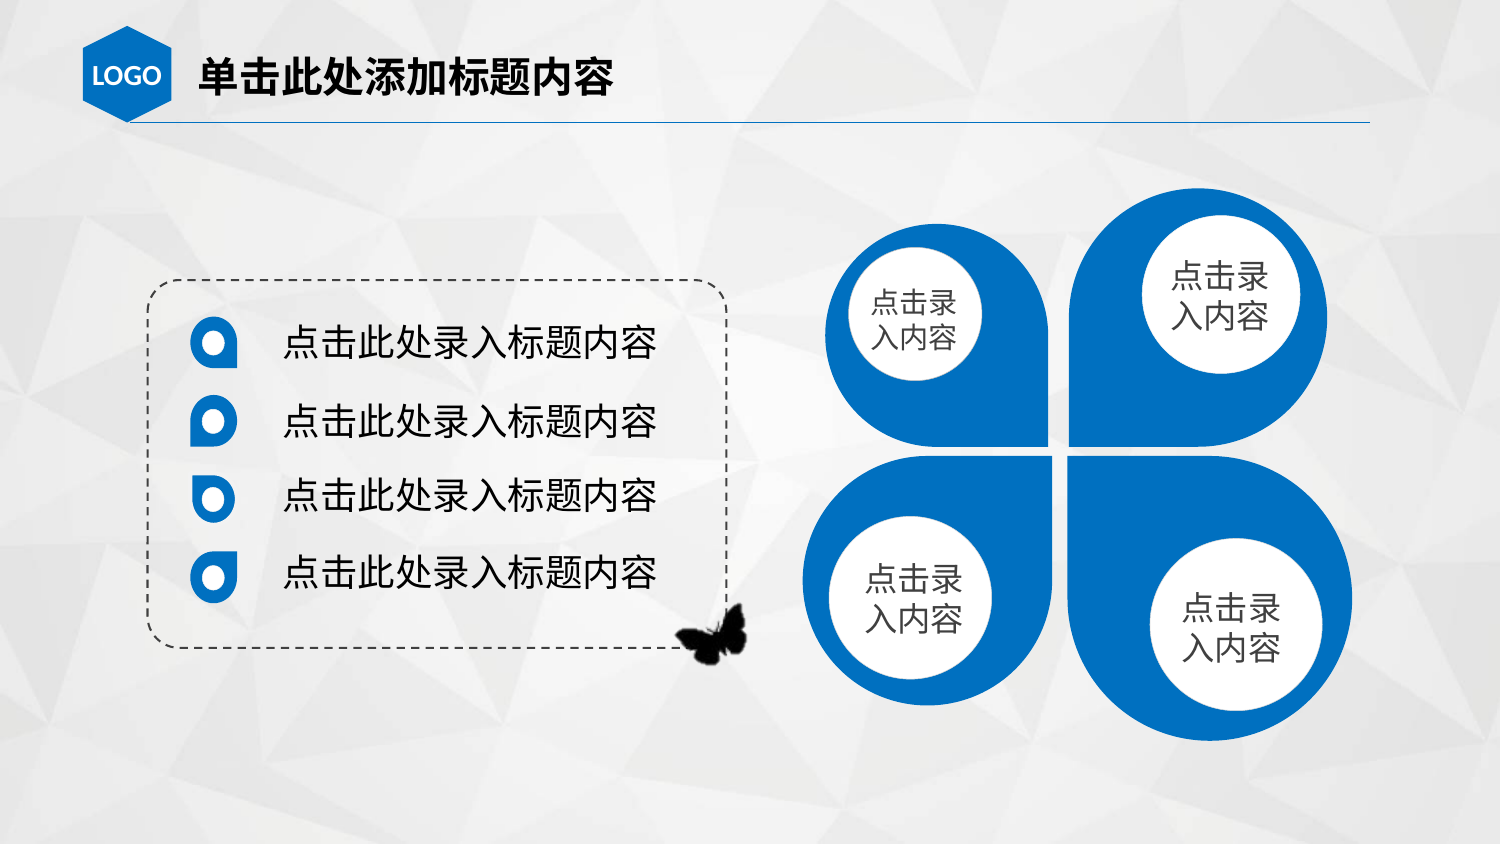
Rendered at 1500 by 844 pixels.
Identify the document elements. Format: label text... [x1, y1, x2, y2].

picture [0, 0, 1500, 844]
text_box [1068, 188, 1328, 447]
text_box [824, 223, 1049, 448]
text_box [147, 279, 727, 649]
text_box 单击此处添加标题内容 [183, 43, 774, 109]
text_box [802, 455, 1053, 706]
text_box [1067, 455, 1353, 741]
